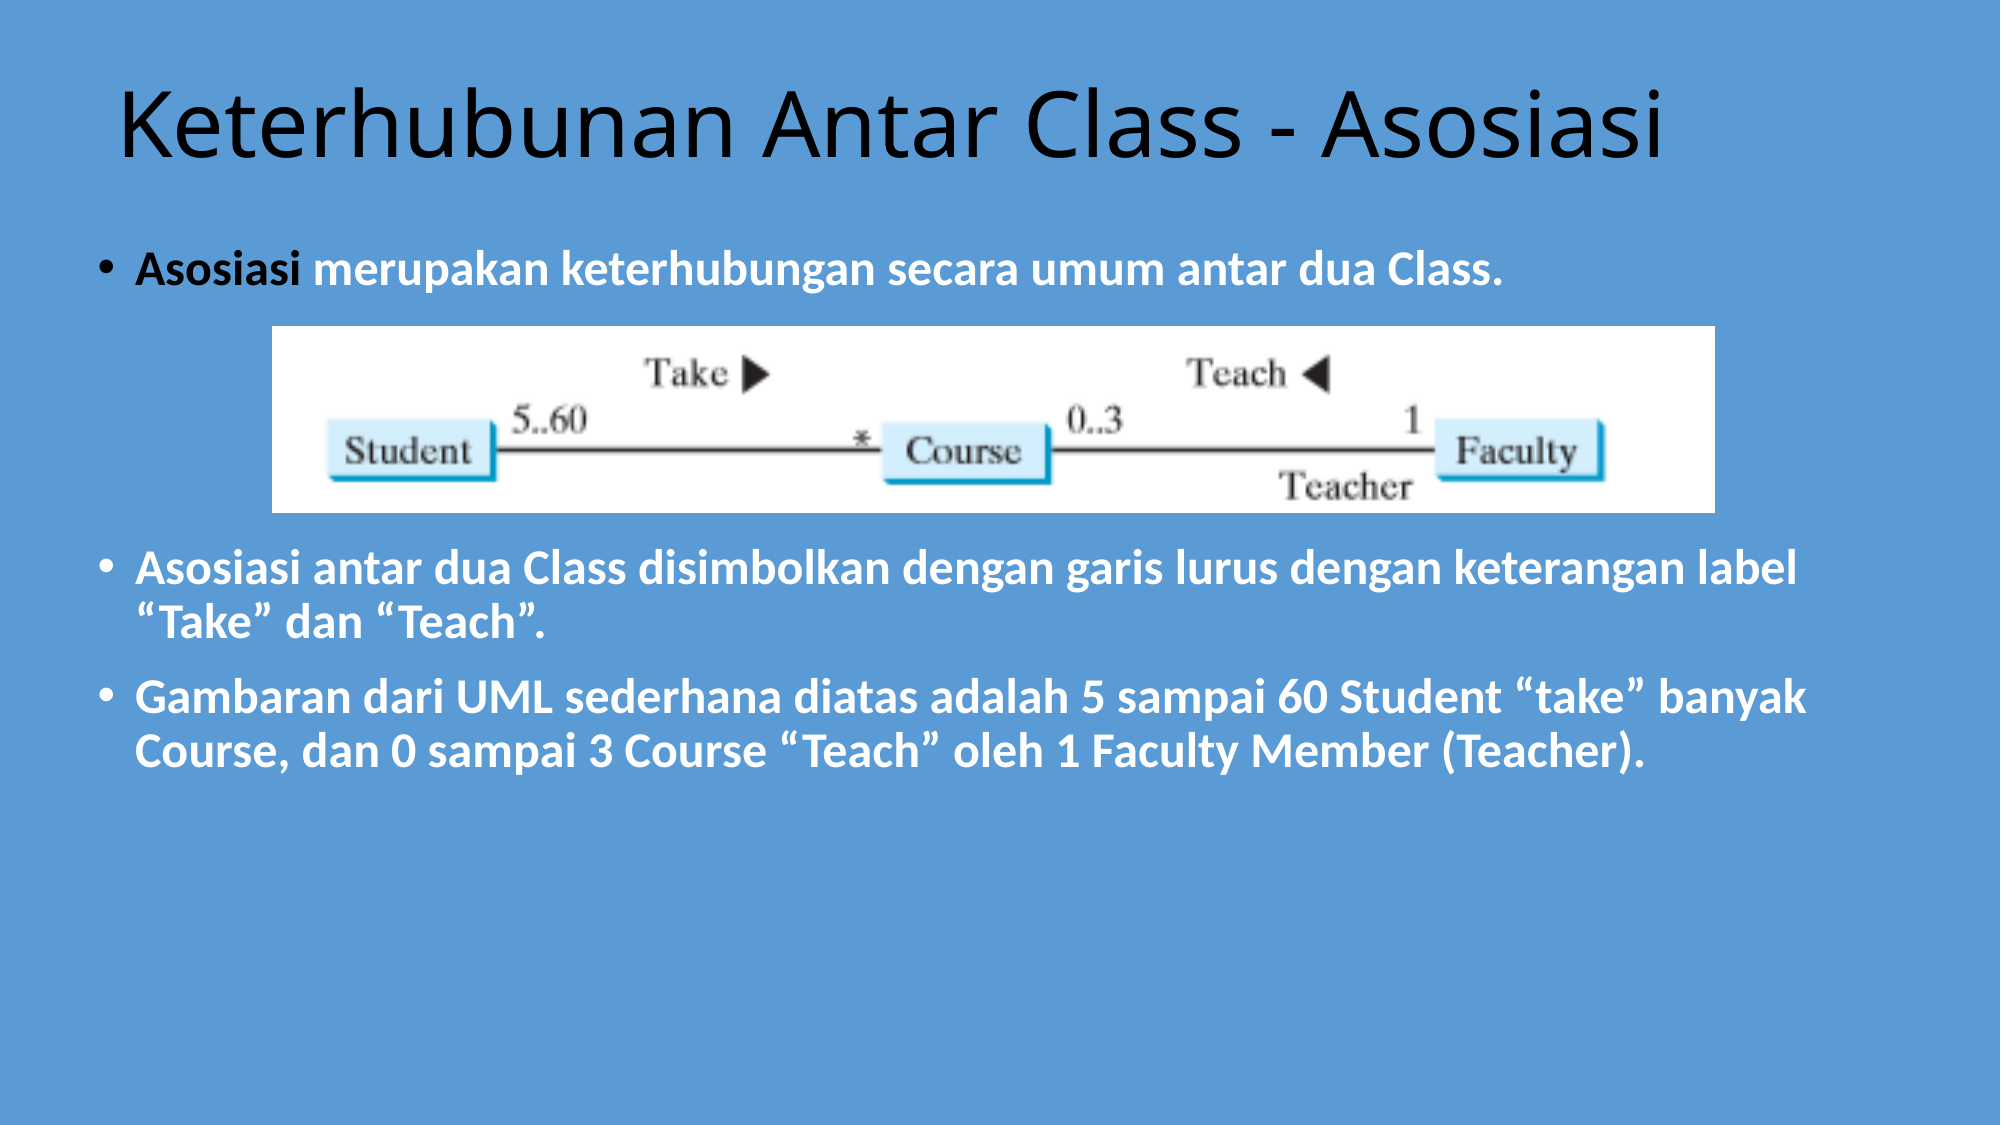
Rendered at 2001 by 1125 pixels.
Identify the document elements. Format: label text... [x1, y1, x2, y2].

picture [272, 326, 1715, 513]
title Keterhubunan Antar Class - Asosiasi [101, 18, 1827, 234]
list Asosiasi merupakan keterhubungan secara umum antar dua Class. Asosiasi antar dua Class disimbolkan dengan garis lurus dengan keterangan label “Take” dan “Teach”. Gambaran dari UML sederhana diatas adalah 5 sampai 60 Student “take” banyak Course, dan 0 sampai 3 Course “Teach” oleh 1 Faculty Member (Teacher). [82, 234, 1905, 1086]
